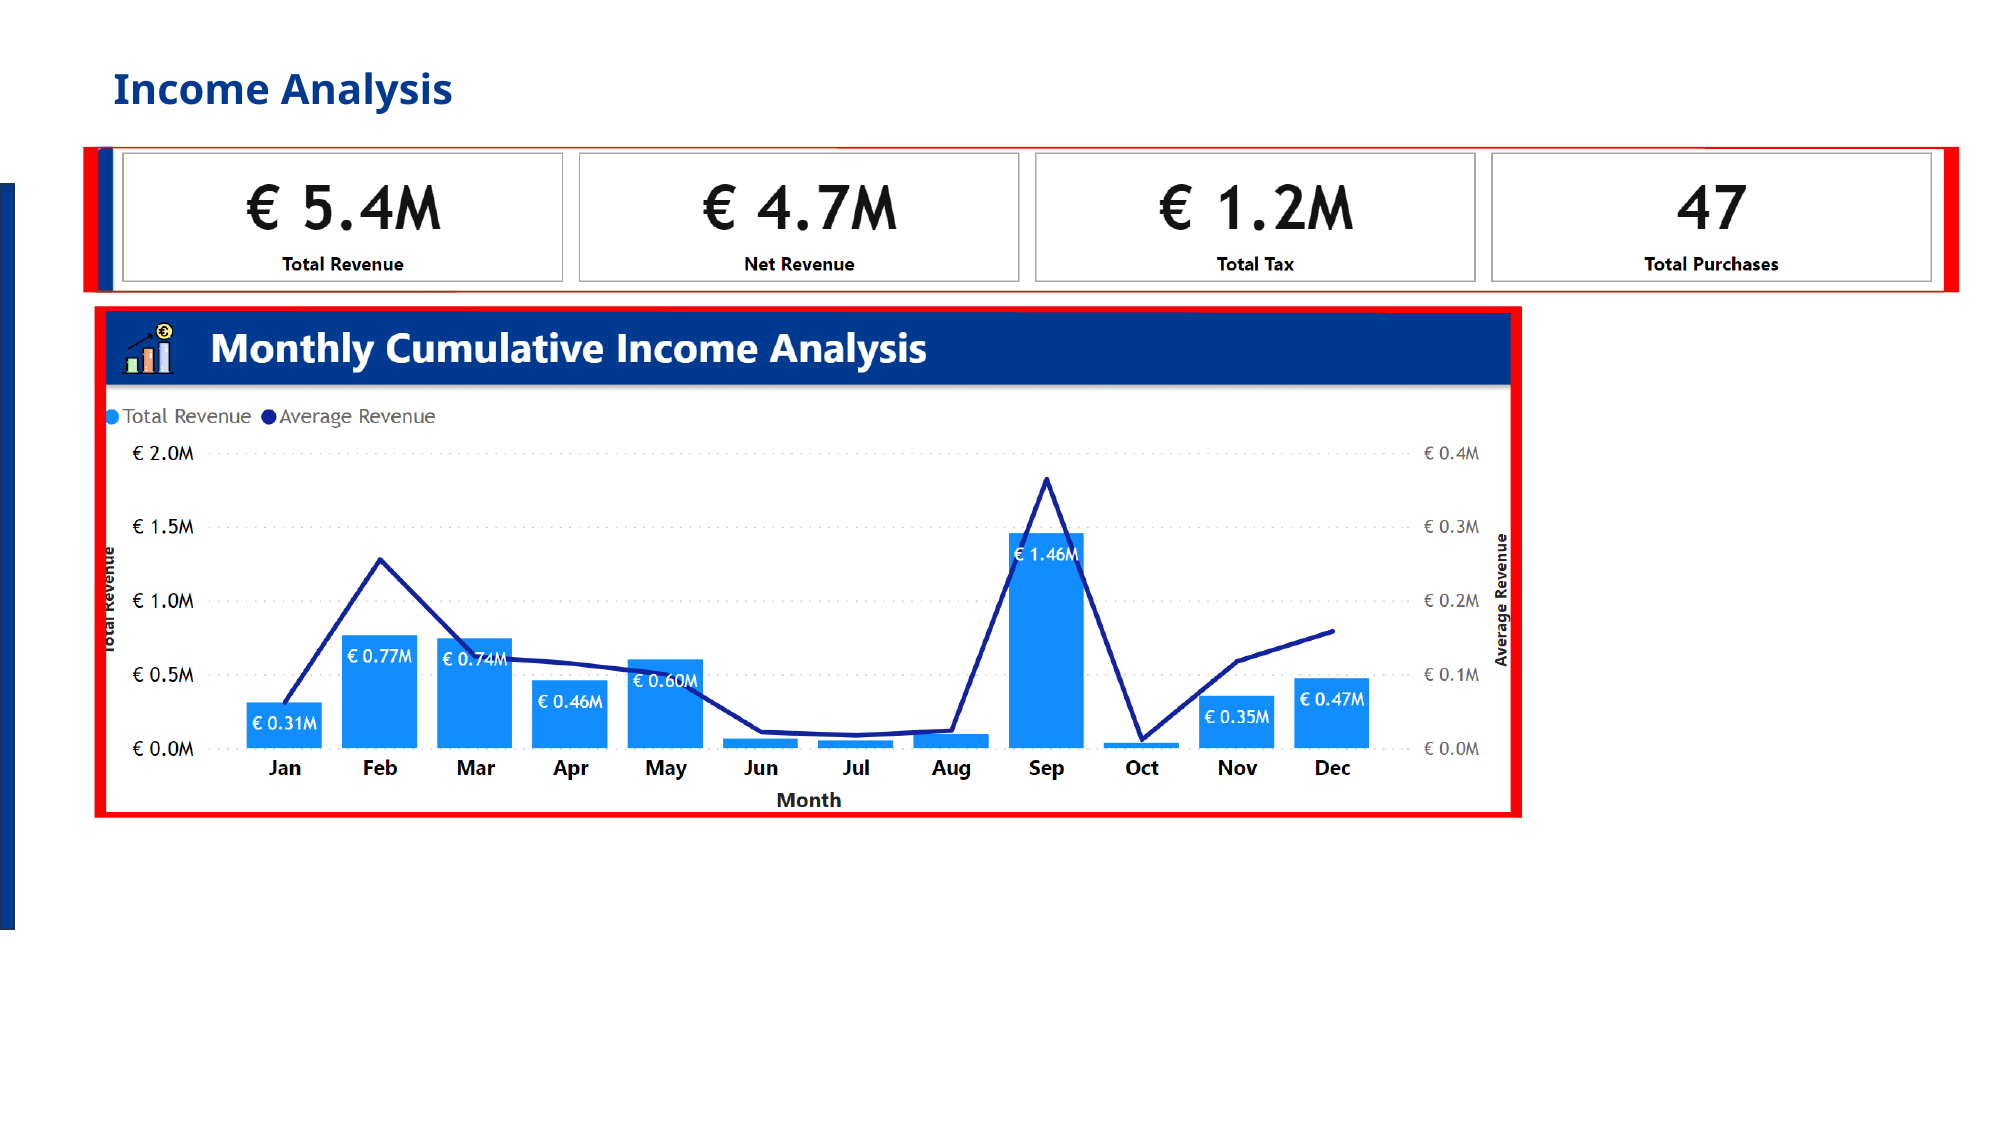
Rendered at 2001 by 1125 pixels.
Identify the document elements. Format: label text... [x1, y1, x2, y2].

picture [94, 306, 1522, 818]
text_box [82, 146, 94, 293]
text_box [0, 183, 15, 930]
picture [94, 146, 1944, 293]
text_box Income Analysis [98, 55, 626, 121]
text_box [1944, 146, 1960, 293]
